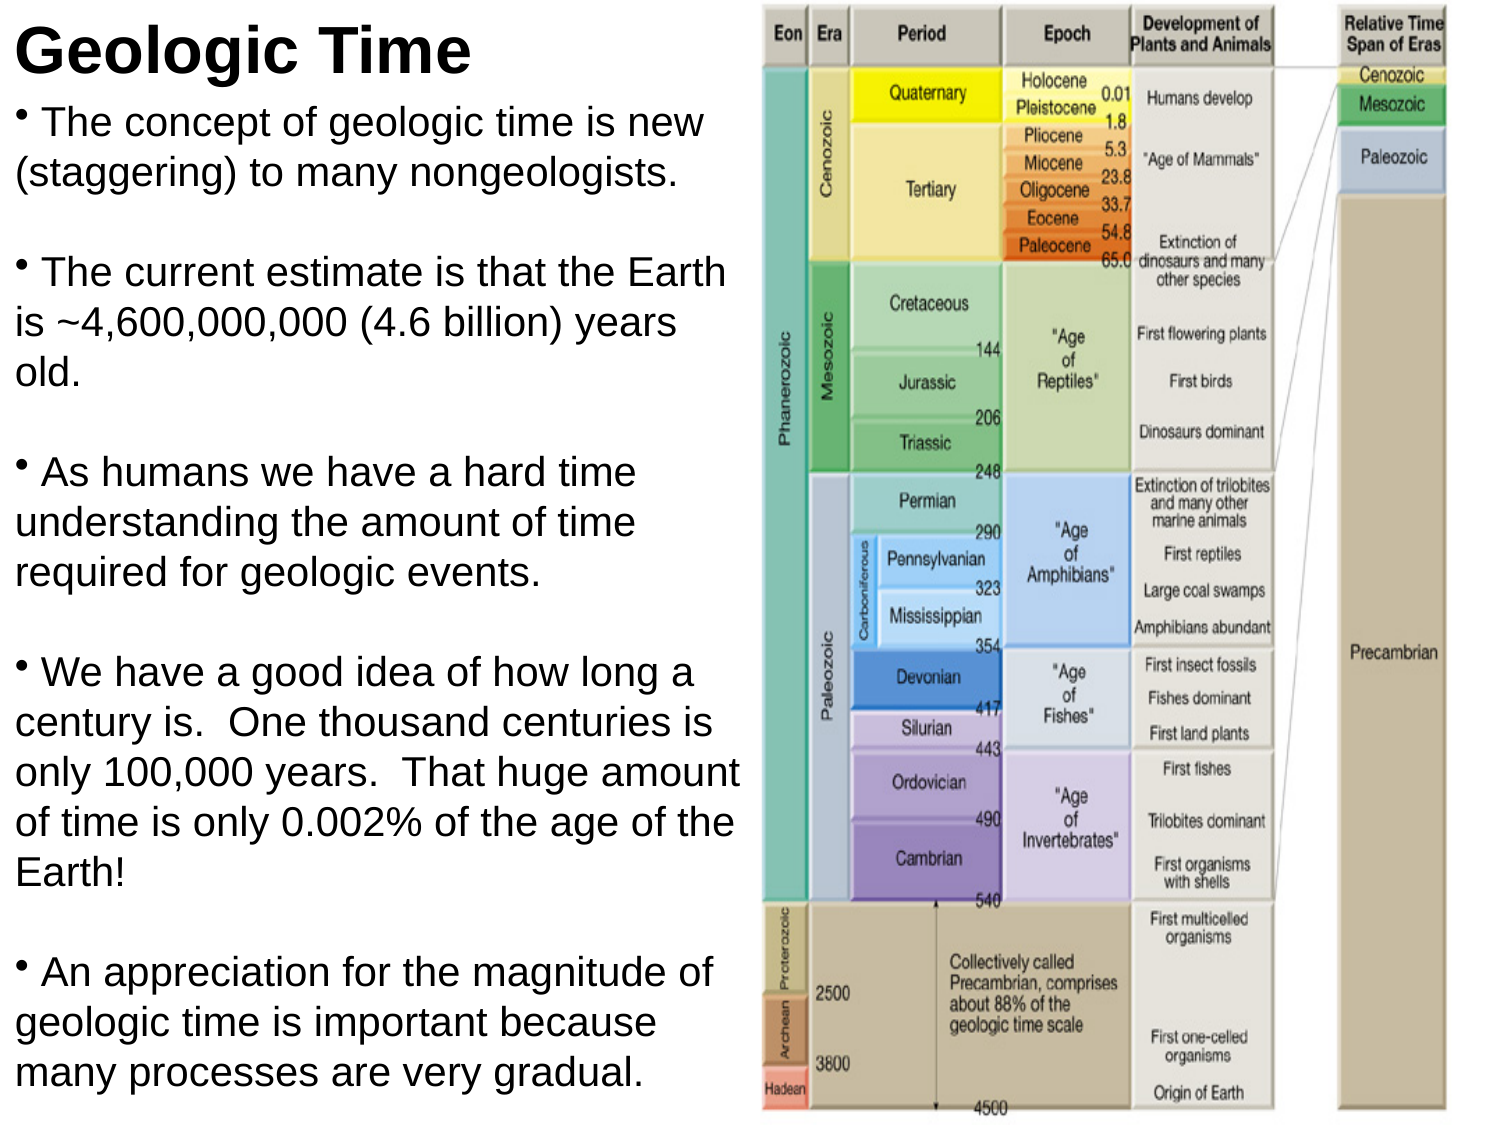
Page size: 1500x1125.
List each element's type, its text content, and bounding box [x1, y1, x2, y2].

picture [549, 0, 1500, 1125]
text_box Geologic Time [0, 0, 548, 95]
text_box The concept of geologic time is new (staggering) to many nongeologists. The current estimate is that the Earth is ~4,600,000,000 (4.6 billion) years old. As humans we have a hard time understanding the amount of time required for geologic events. We have a good idea of how long a century is. One thousand centuries is only 100,000 years. That huge amount of time is only 0.002% of the age of the Earth! An appreciation for the magnitude of geologic time is important because many processes are very gradual. [0, 95, 548, 1103]
